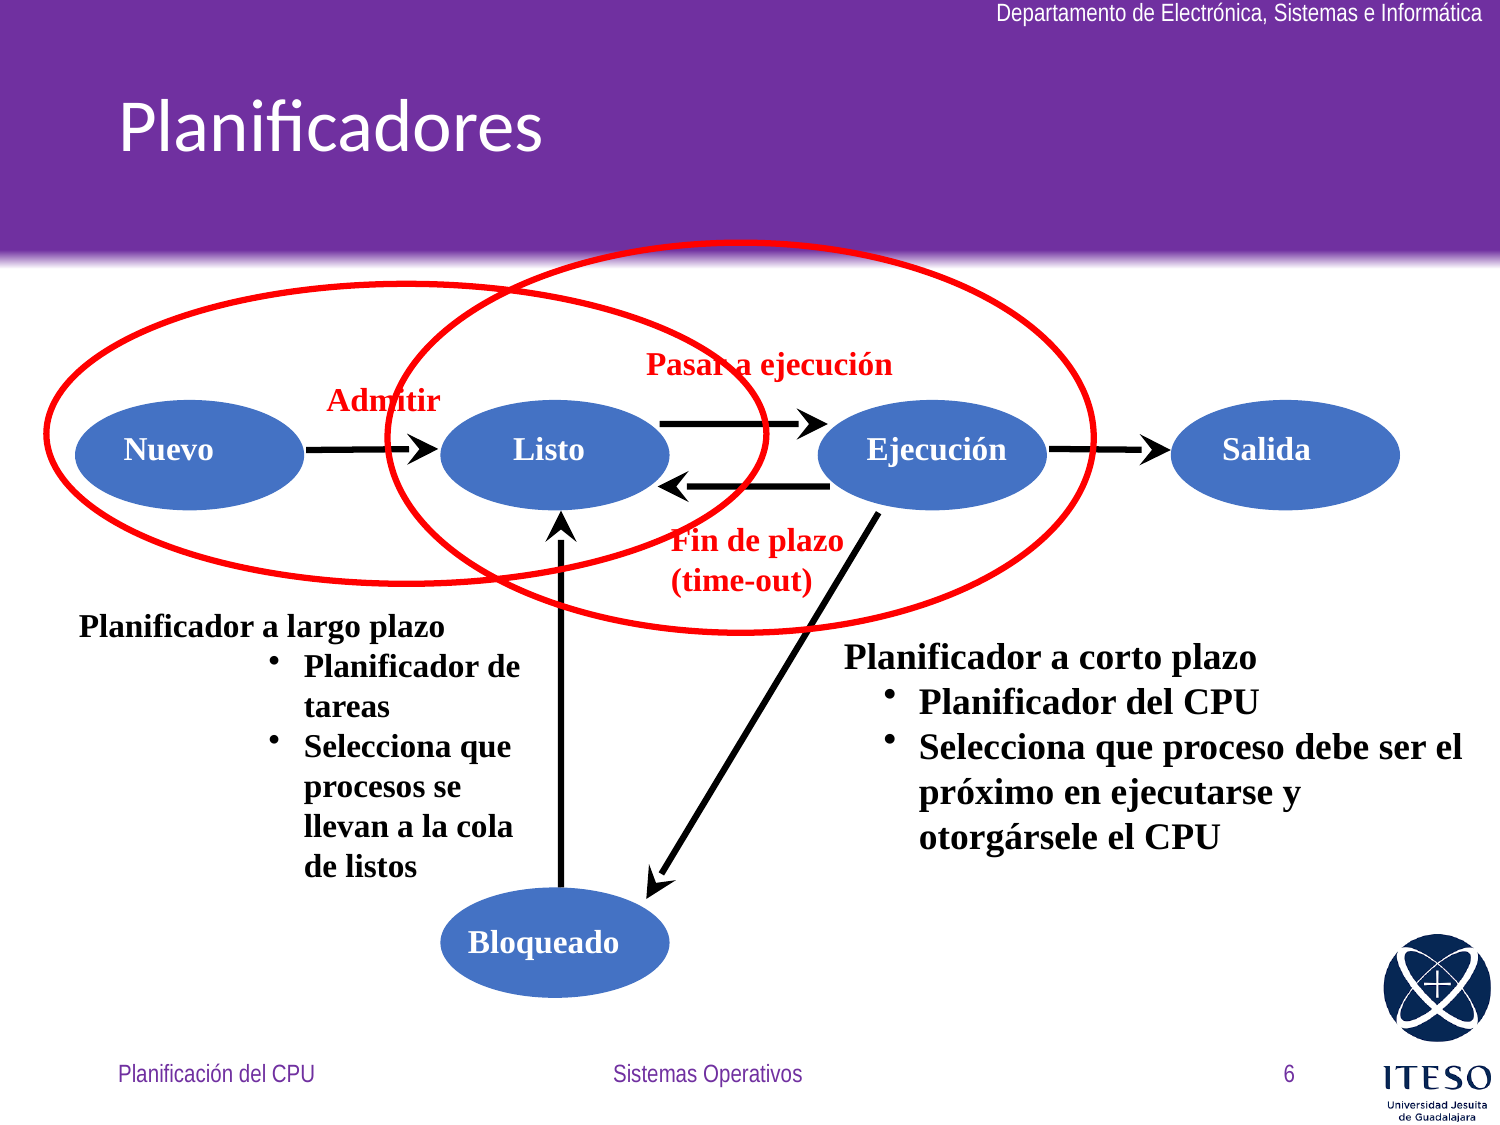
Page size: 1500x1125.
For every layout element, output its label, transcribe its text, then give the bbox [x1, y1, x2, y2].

text_box [440, 887, 670, 998]
text_box [1150, 439, 1171, 461]
text_box [387, 242, 1094, 633]
text_box Salida [1207, 420, 1355, 475]
slide_number Planificación del CPU [103, 1042, 441, 1103]
title Planificadores [103, 23, 1397, 232]
text_box Planificador a largo plazo Planificador de tareas Selecciona que procesos se llevan a la cola de listos [64, 596, 568, 932]
text_box [646, 875, 666, 899]
text_box Bloqueado [453, 912, 635, 967]
text_box [46, 283, 509, 584]
footer Sistemas Operativos [454, 1042, 962, 1103]
slide_number 6 [972, 1042, 1310, 1103]
picture [1383, 934, 1491, 1122]
text_box [1170, 399, 1401, 511]
text_box Planificador a corto plazo Planificador del CPU Selecciona que proceso debe ser el próximo en ejecutarse y otorgársele el CPU [829, 623, 1500, 910]
